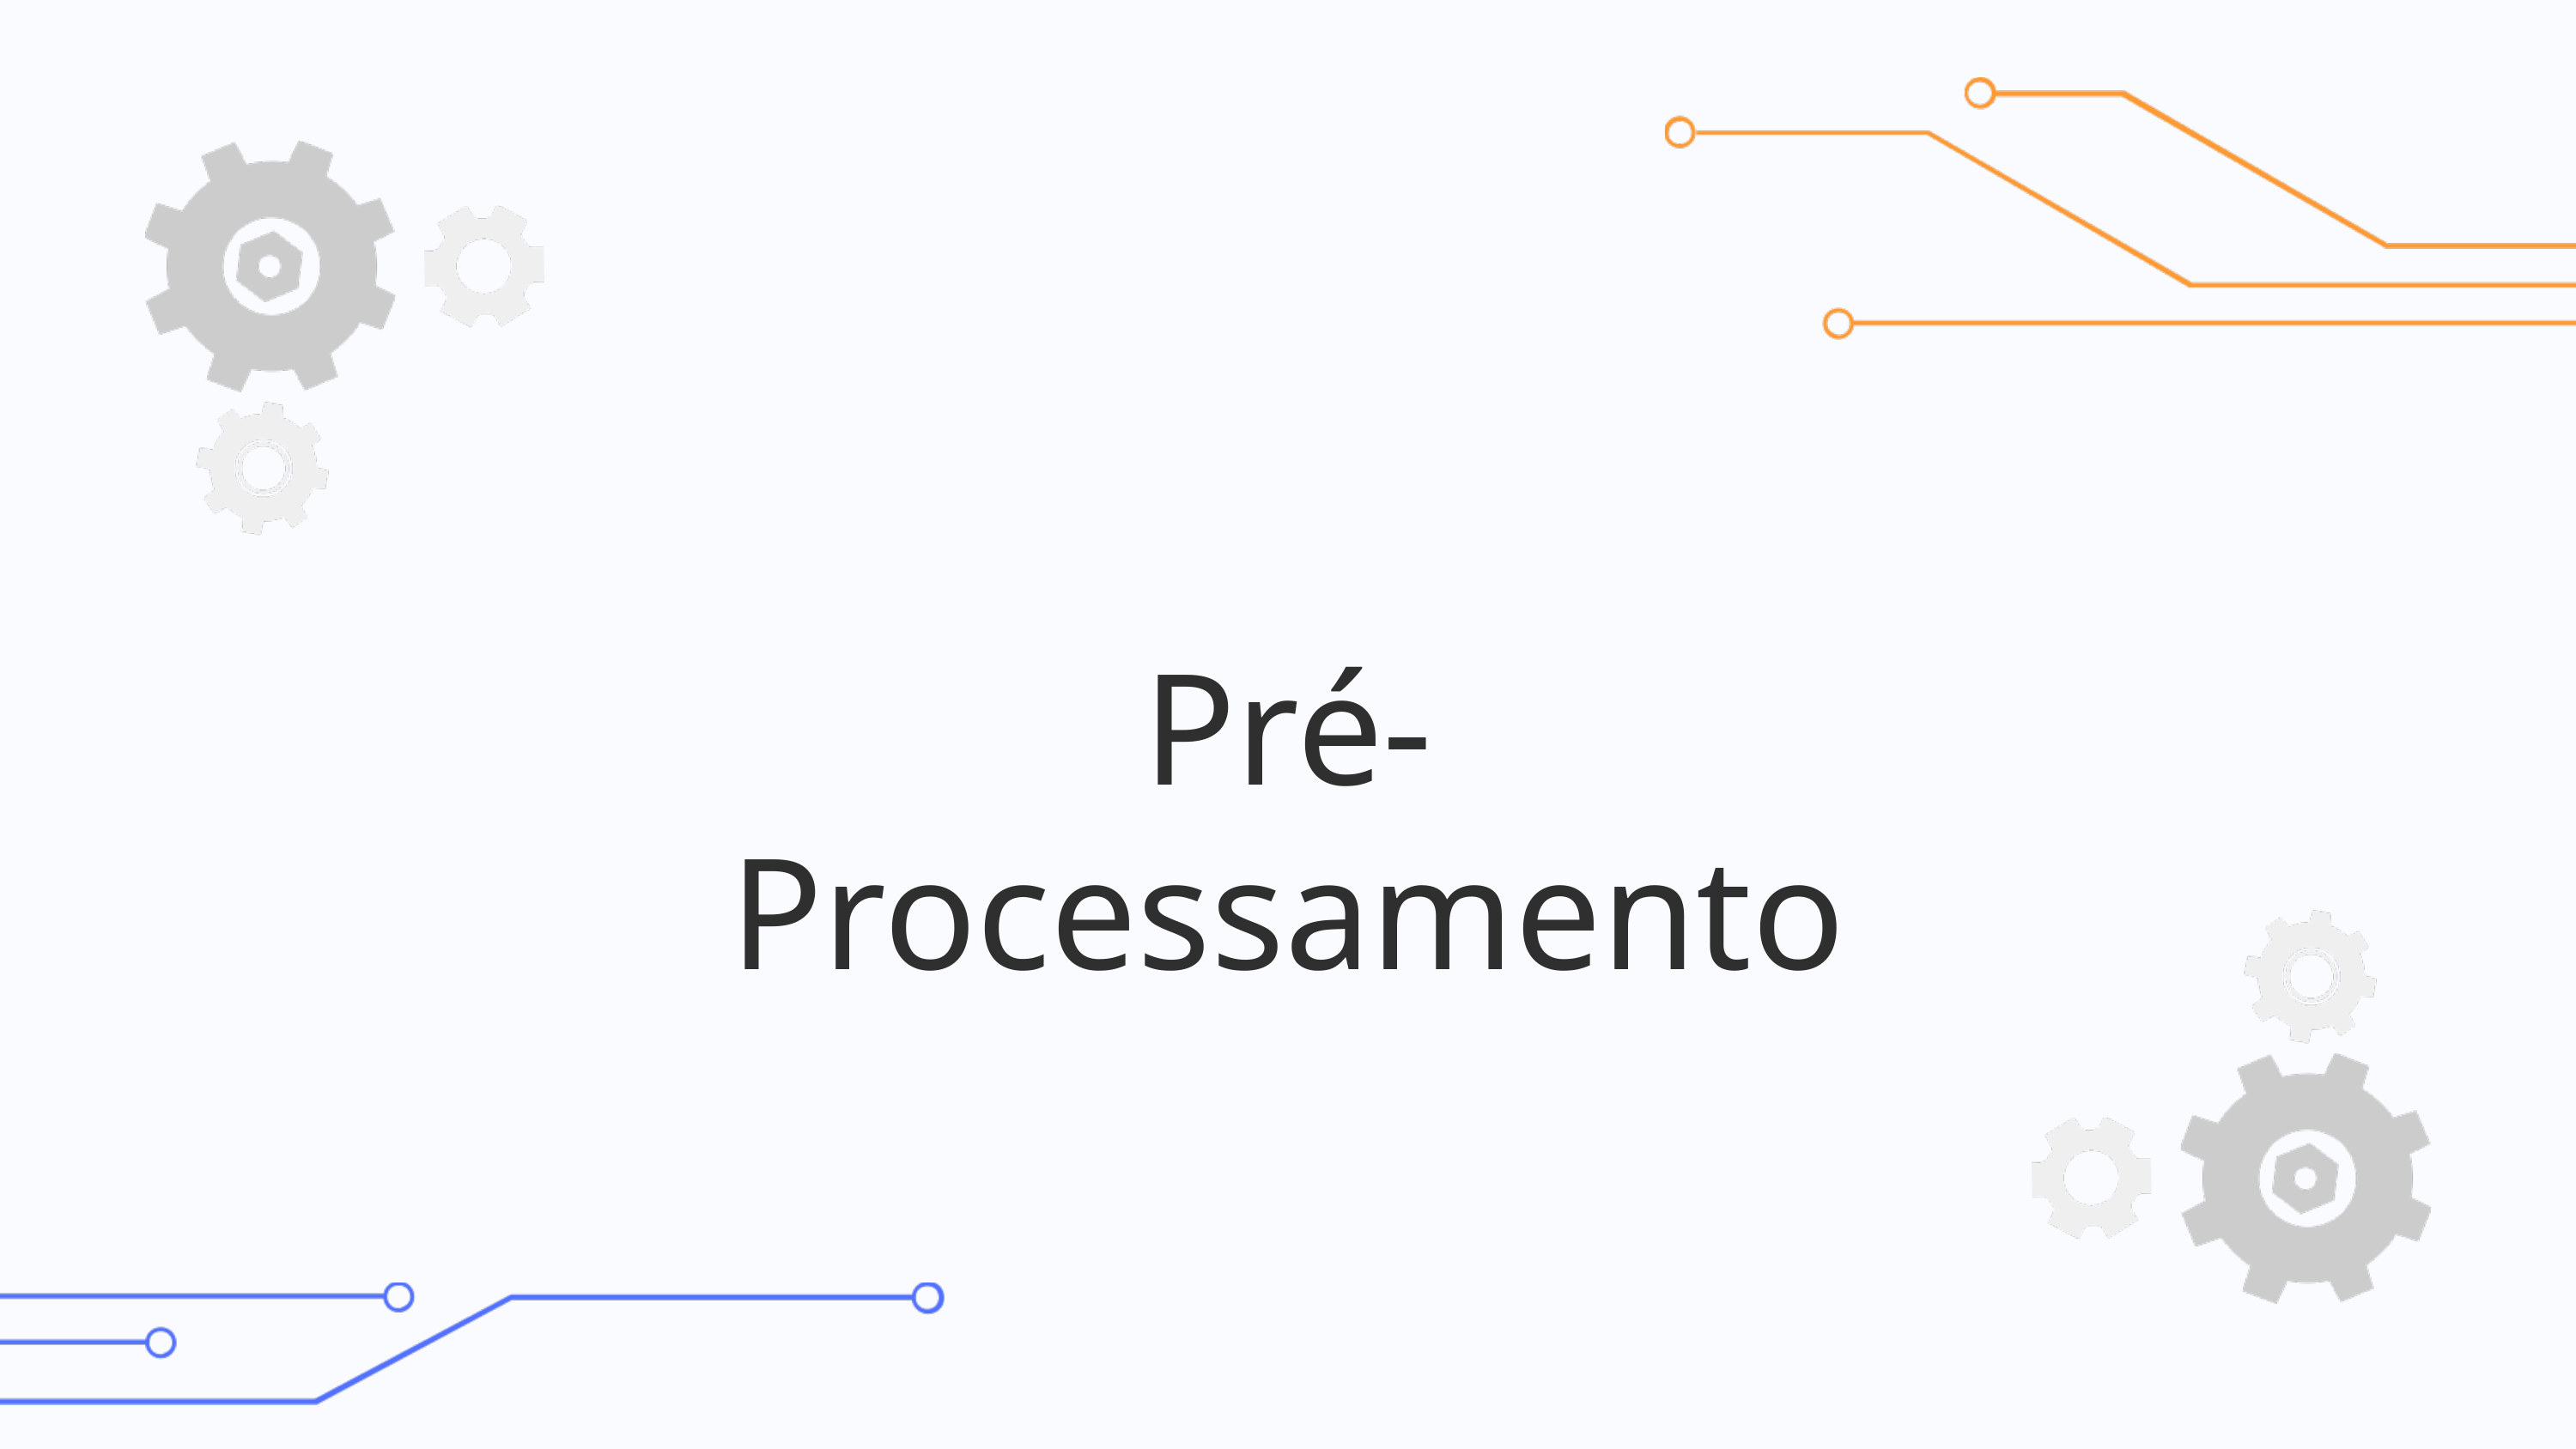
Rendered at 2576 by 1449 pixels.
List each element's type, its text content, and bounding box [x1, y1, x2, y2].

text_box [2180, 1053, 2432, 1304]
text_box [424, 205, 544, 328]
text_box [1664, 77, 2576, 340]
text_box [0, 1282, 945, 1406]
text_box [191, 398, 337, 539]
text_box Pré-Processamento [590, 631, 1986, 1001]
text_box [2239, 906, 2385, 1047]
text_box [2032, 1118, 2152, 1240]
text_box [144, 141, 396, 392]
